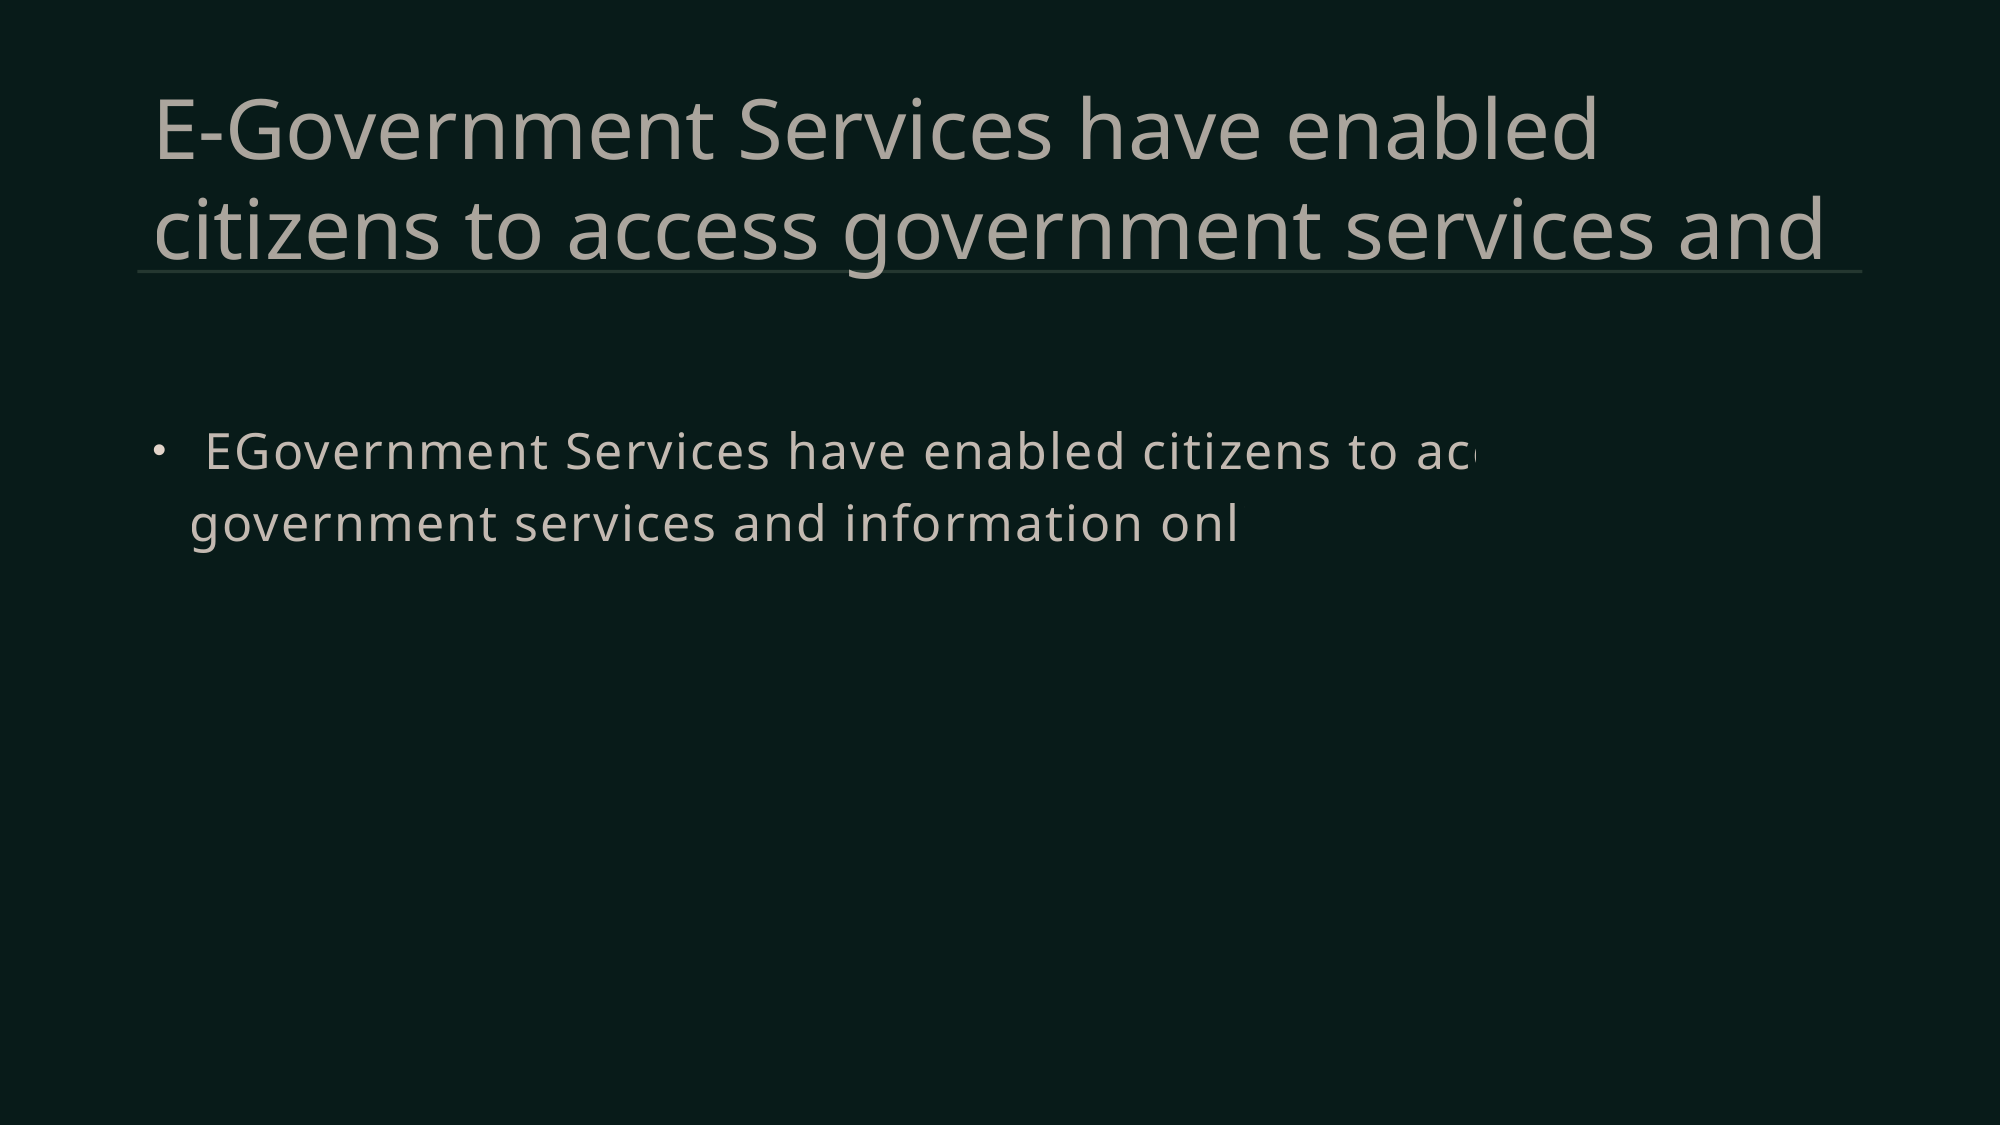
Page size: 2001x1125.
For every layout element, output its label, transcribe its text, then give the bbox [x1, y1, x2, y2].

title E-Government Services have enabled citizens to access government services and [137, 108, 1863, 244]
list EGovernment Services have enabled citizens to access government services and information online. [137, 399, 1863, 982]
